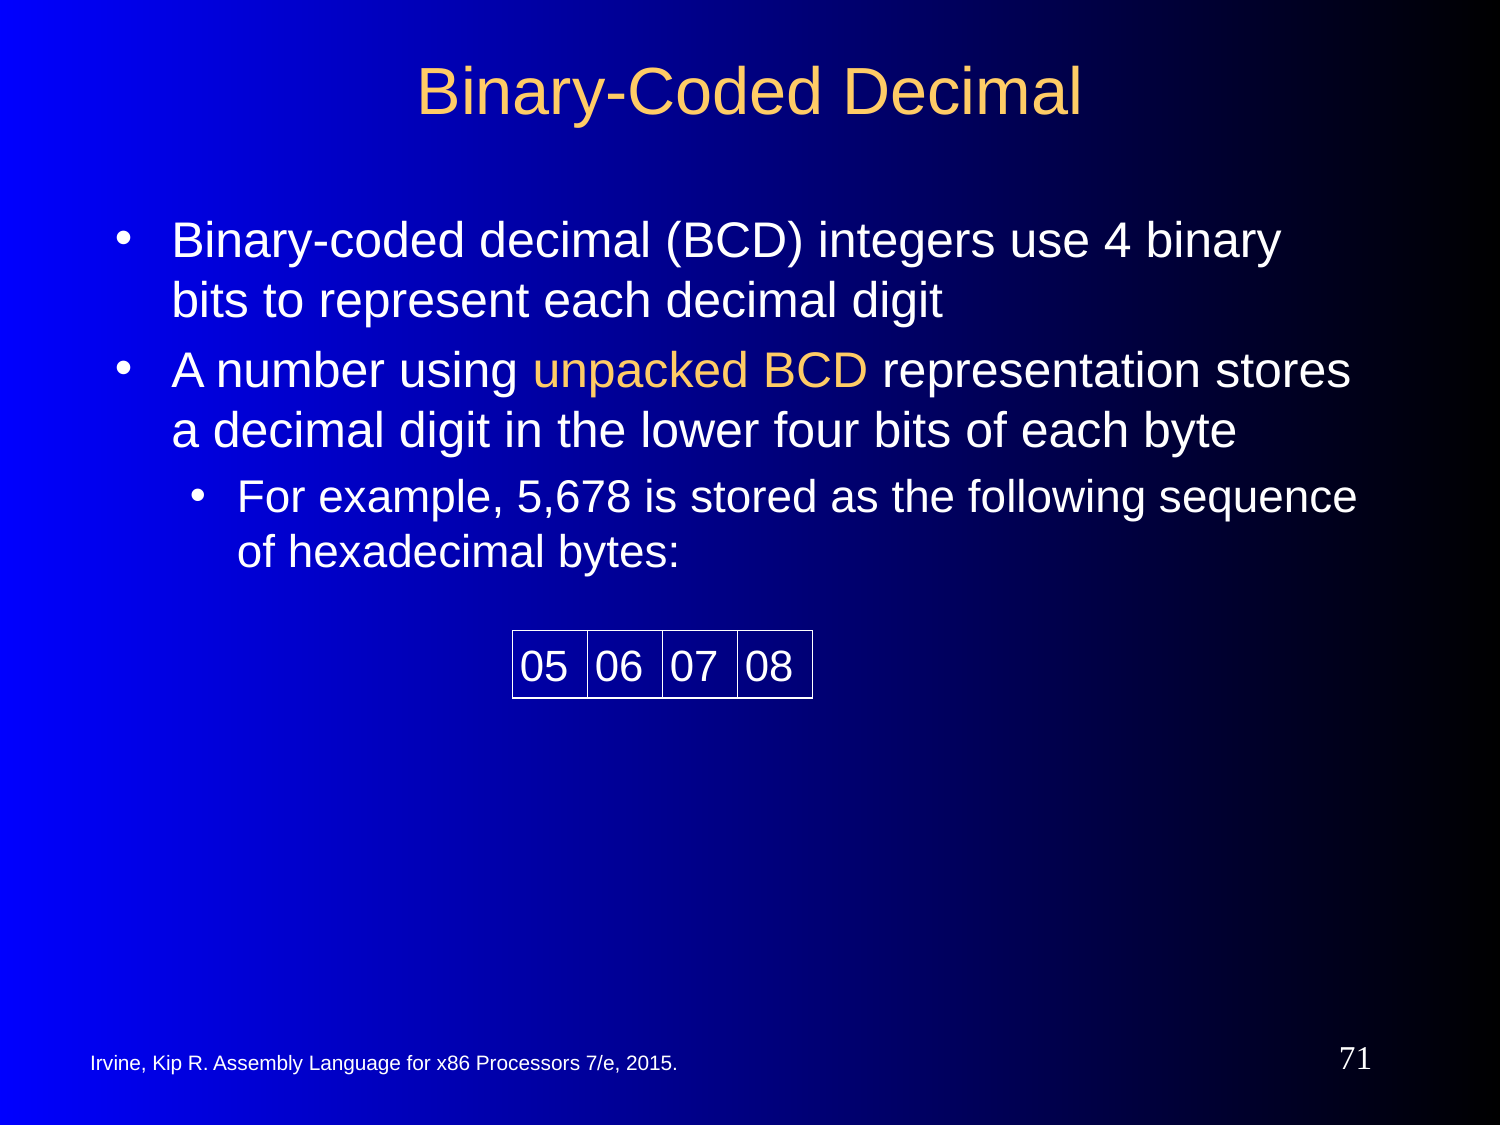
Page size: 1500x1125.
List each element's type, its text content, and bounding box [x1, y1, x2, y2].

text_box 08 [737, 630, 813, 699]
slide_number ‹#› [1224, 1025, 1388, 1088]
list Binary-coded decimal (BCD) integers use 4 binary bits to represent each decimal digit A number using unpacked BCD representation stores a decimal digit in the lower four bits of each byte For example, 5,678 is stored as the following sequence of hexadecimal bytes: [99, 200, 1375, 625]
text_box 06 [587, 630, 662, 699]
text_box 05 [512, 630, 587, 699]
title Binary-Coded Decimal [112, 37, 1388, 138]
footer Irvine, Kip R. Assembly Language for x86 Processors 7/e, 2015. [75, 1037, 800, 1088]
text_box 07 [662, 630, 737, 699]
